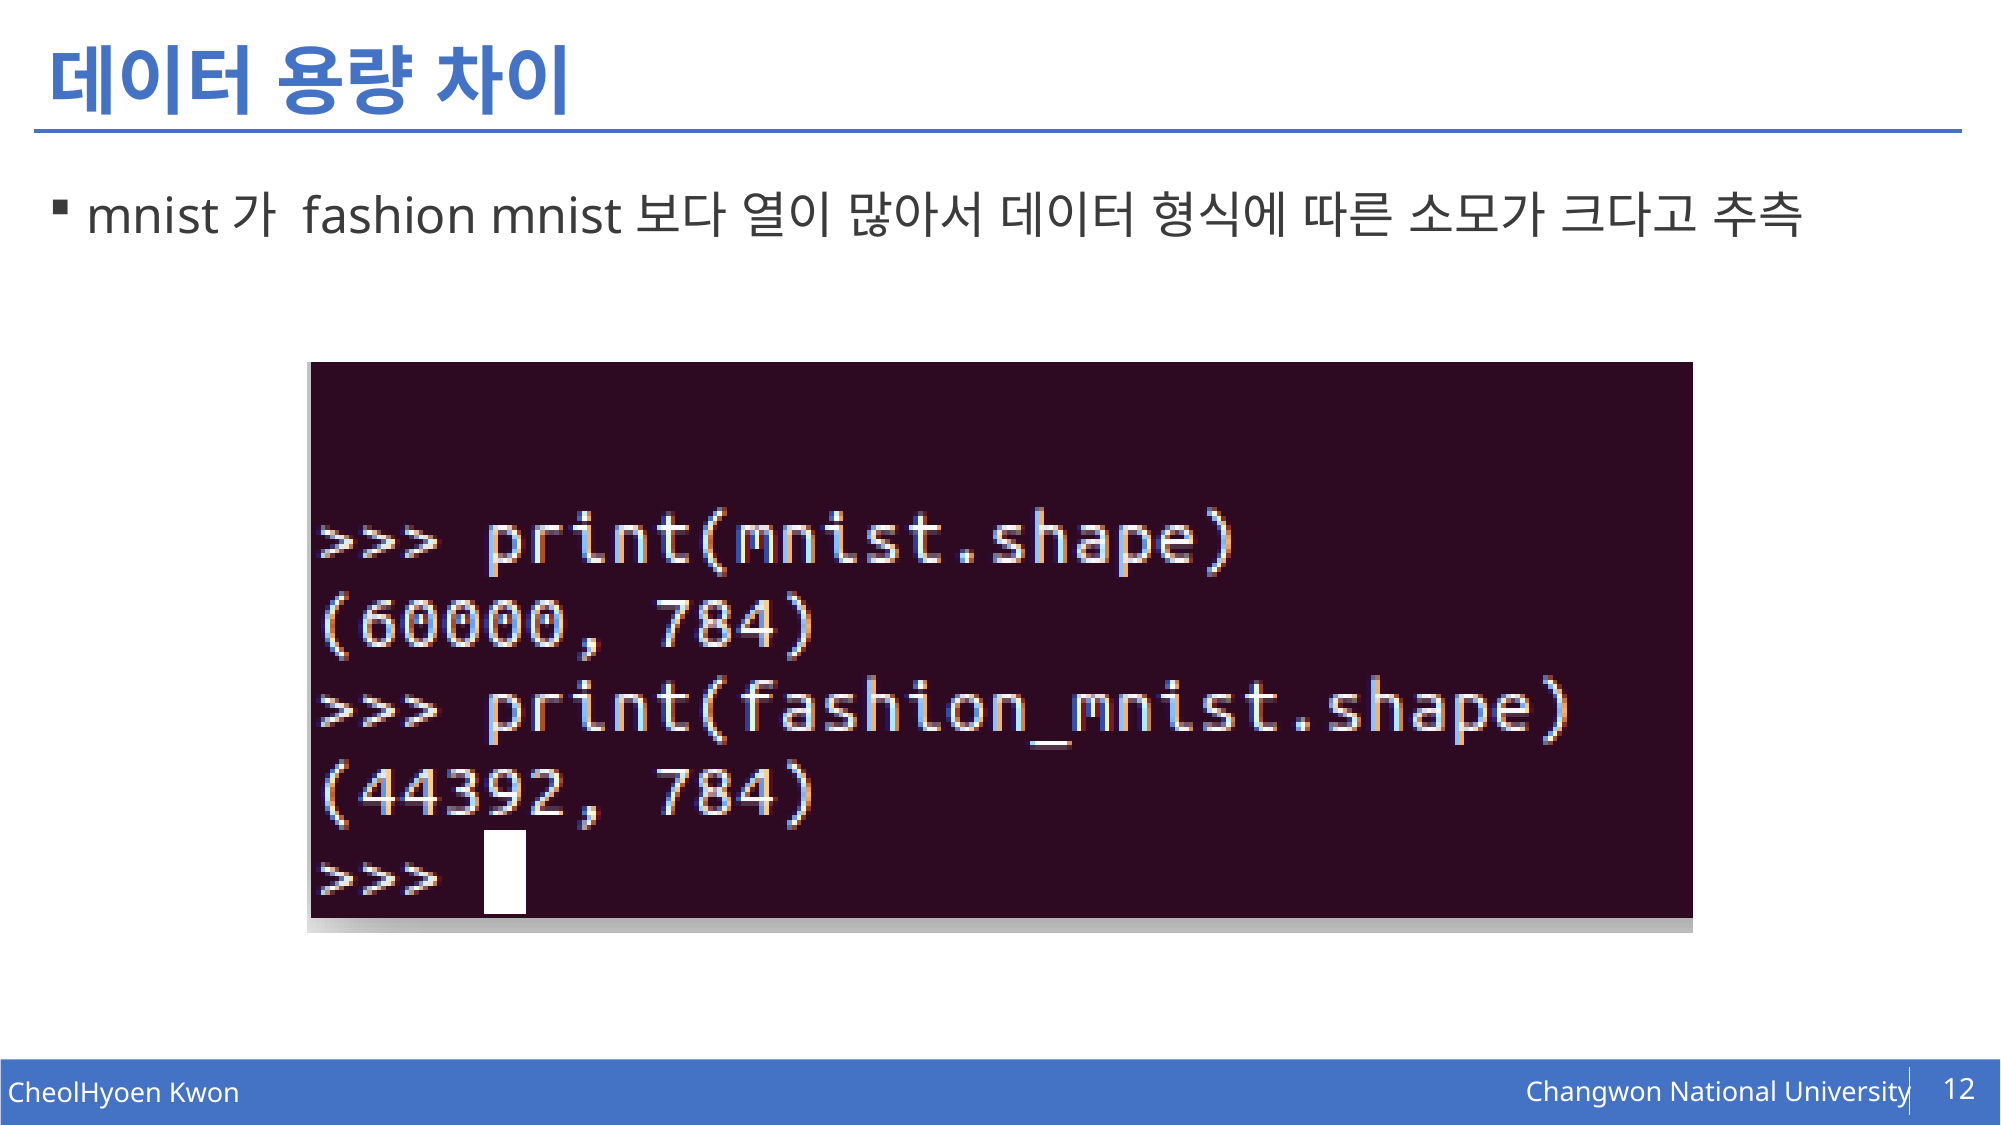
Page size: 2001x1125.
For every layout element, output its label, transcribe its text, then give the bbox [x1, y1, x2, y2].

title 데이터 용량 차이 [33, 27, 1963, 143]
picture [307, 362, 1693, 933]
slide_number 12 [1922, 1060, 1996, 1121]
list mnist가 fashion mnist보다 열이 많아서 데이터 형식에 따른 소모가 크다고 추측 [33, 152, 1963, 997]
